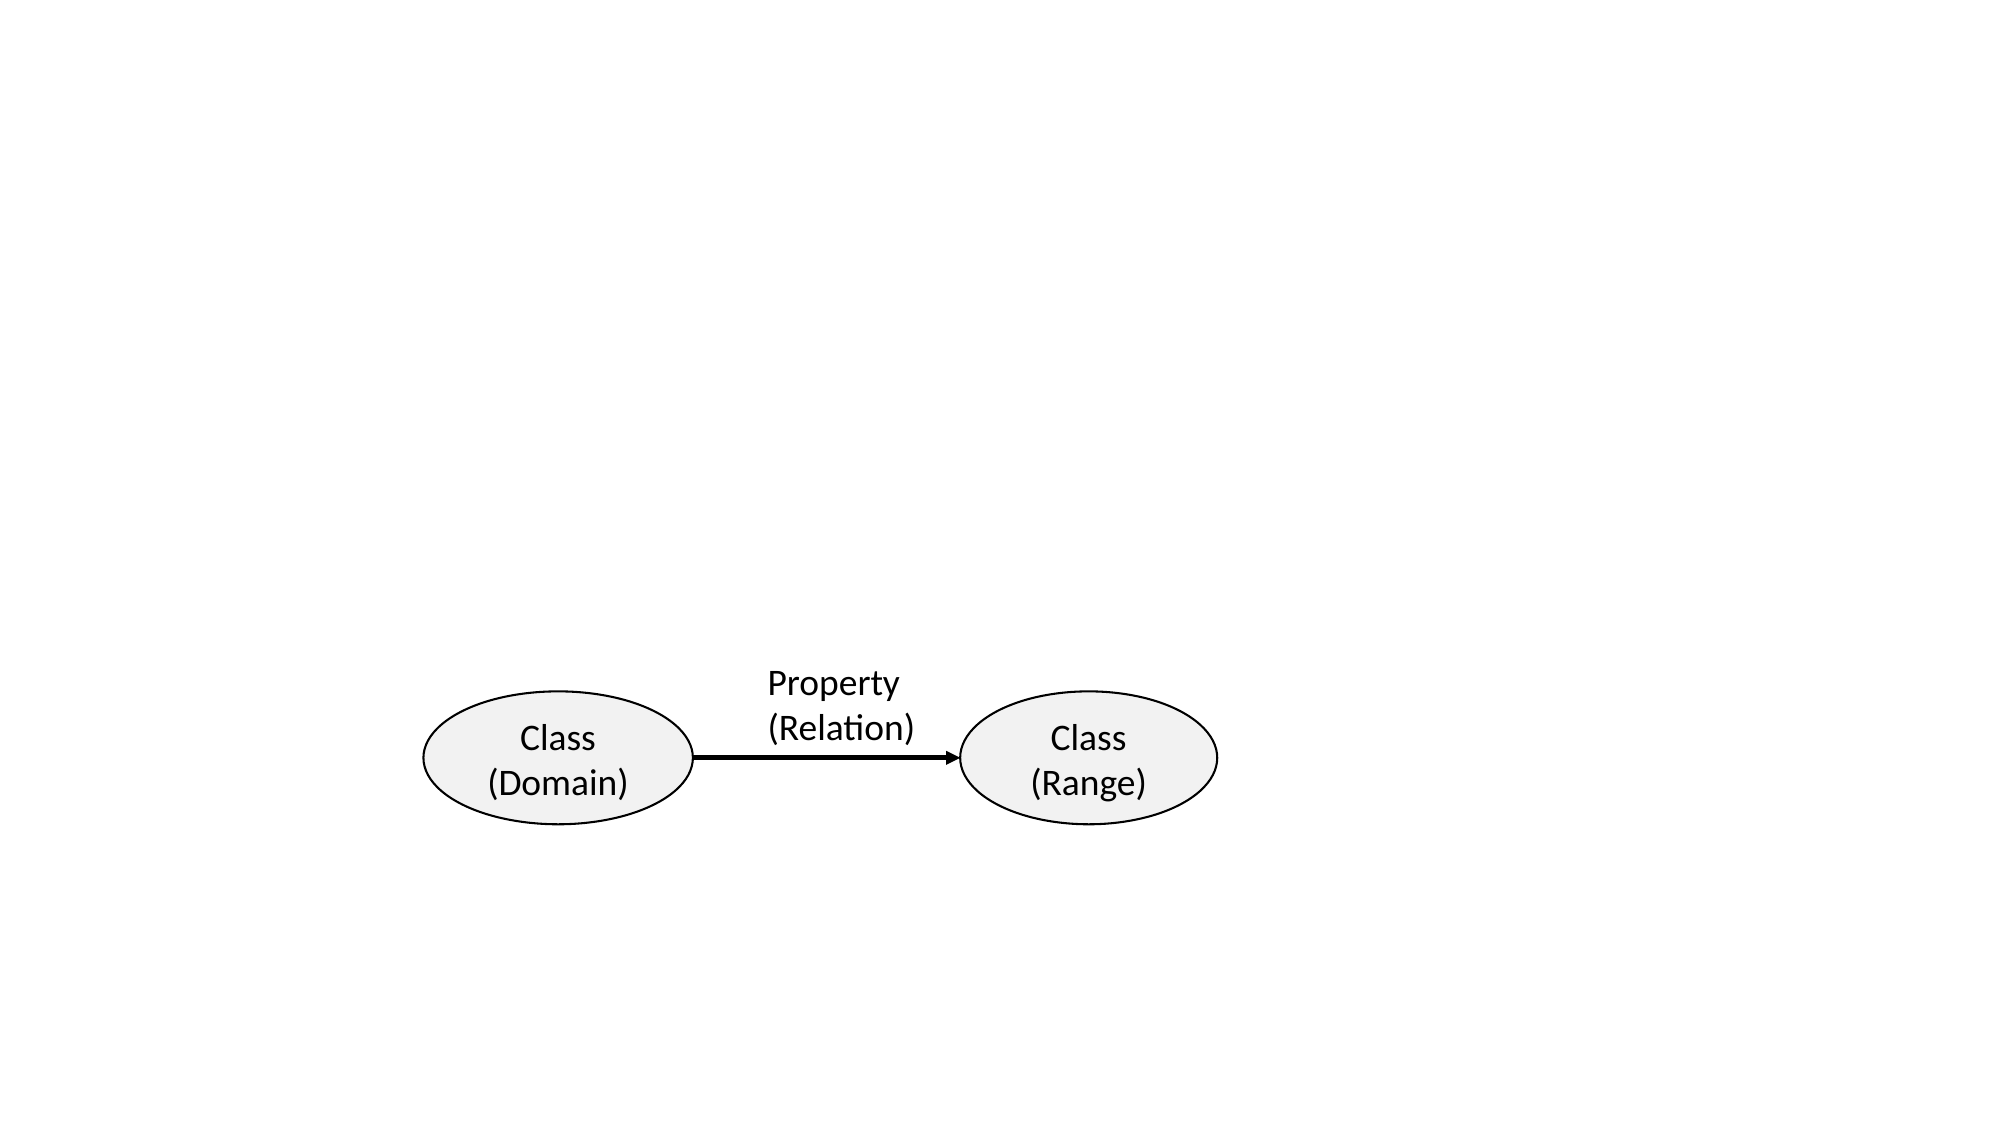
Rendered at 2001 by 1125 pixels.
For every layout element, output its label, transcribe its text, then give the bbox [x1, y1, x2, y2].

text_box Class (Range) [959, 690, 1219, 826]
text_box Class (Domain) [422, 690, 694, 826]
text_box Property (Relation) [753, 650, 931, 756]
